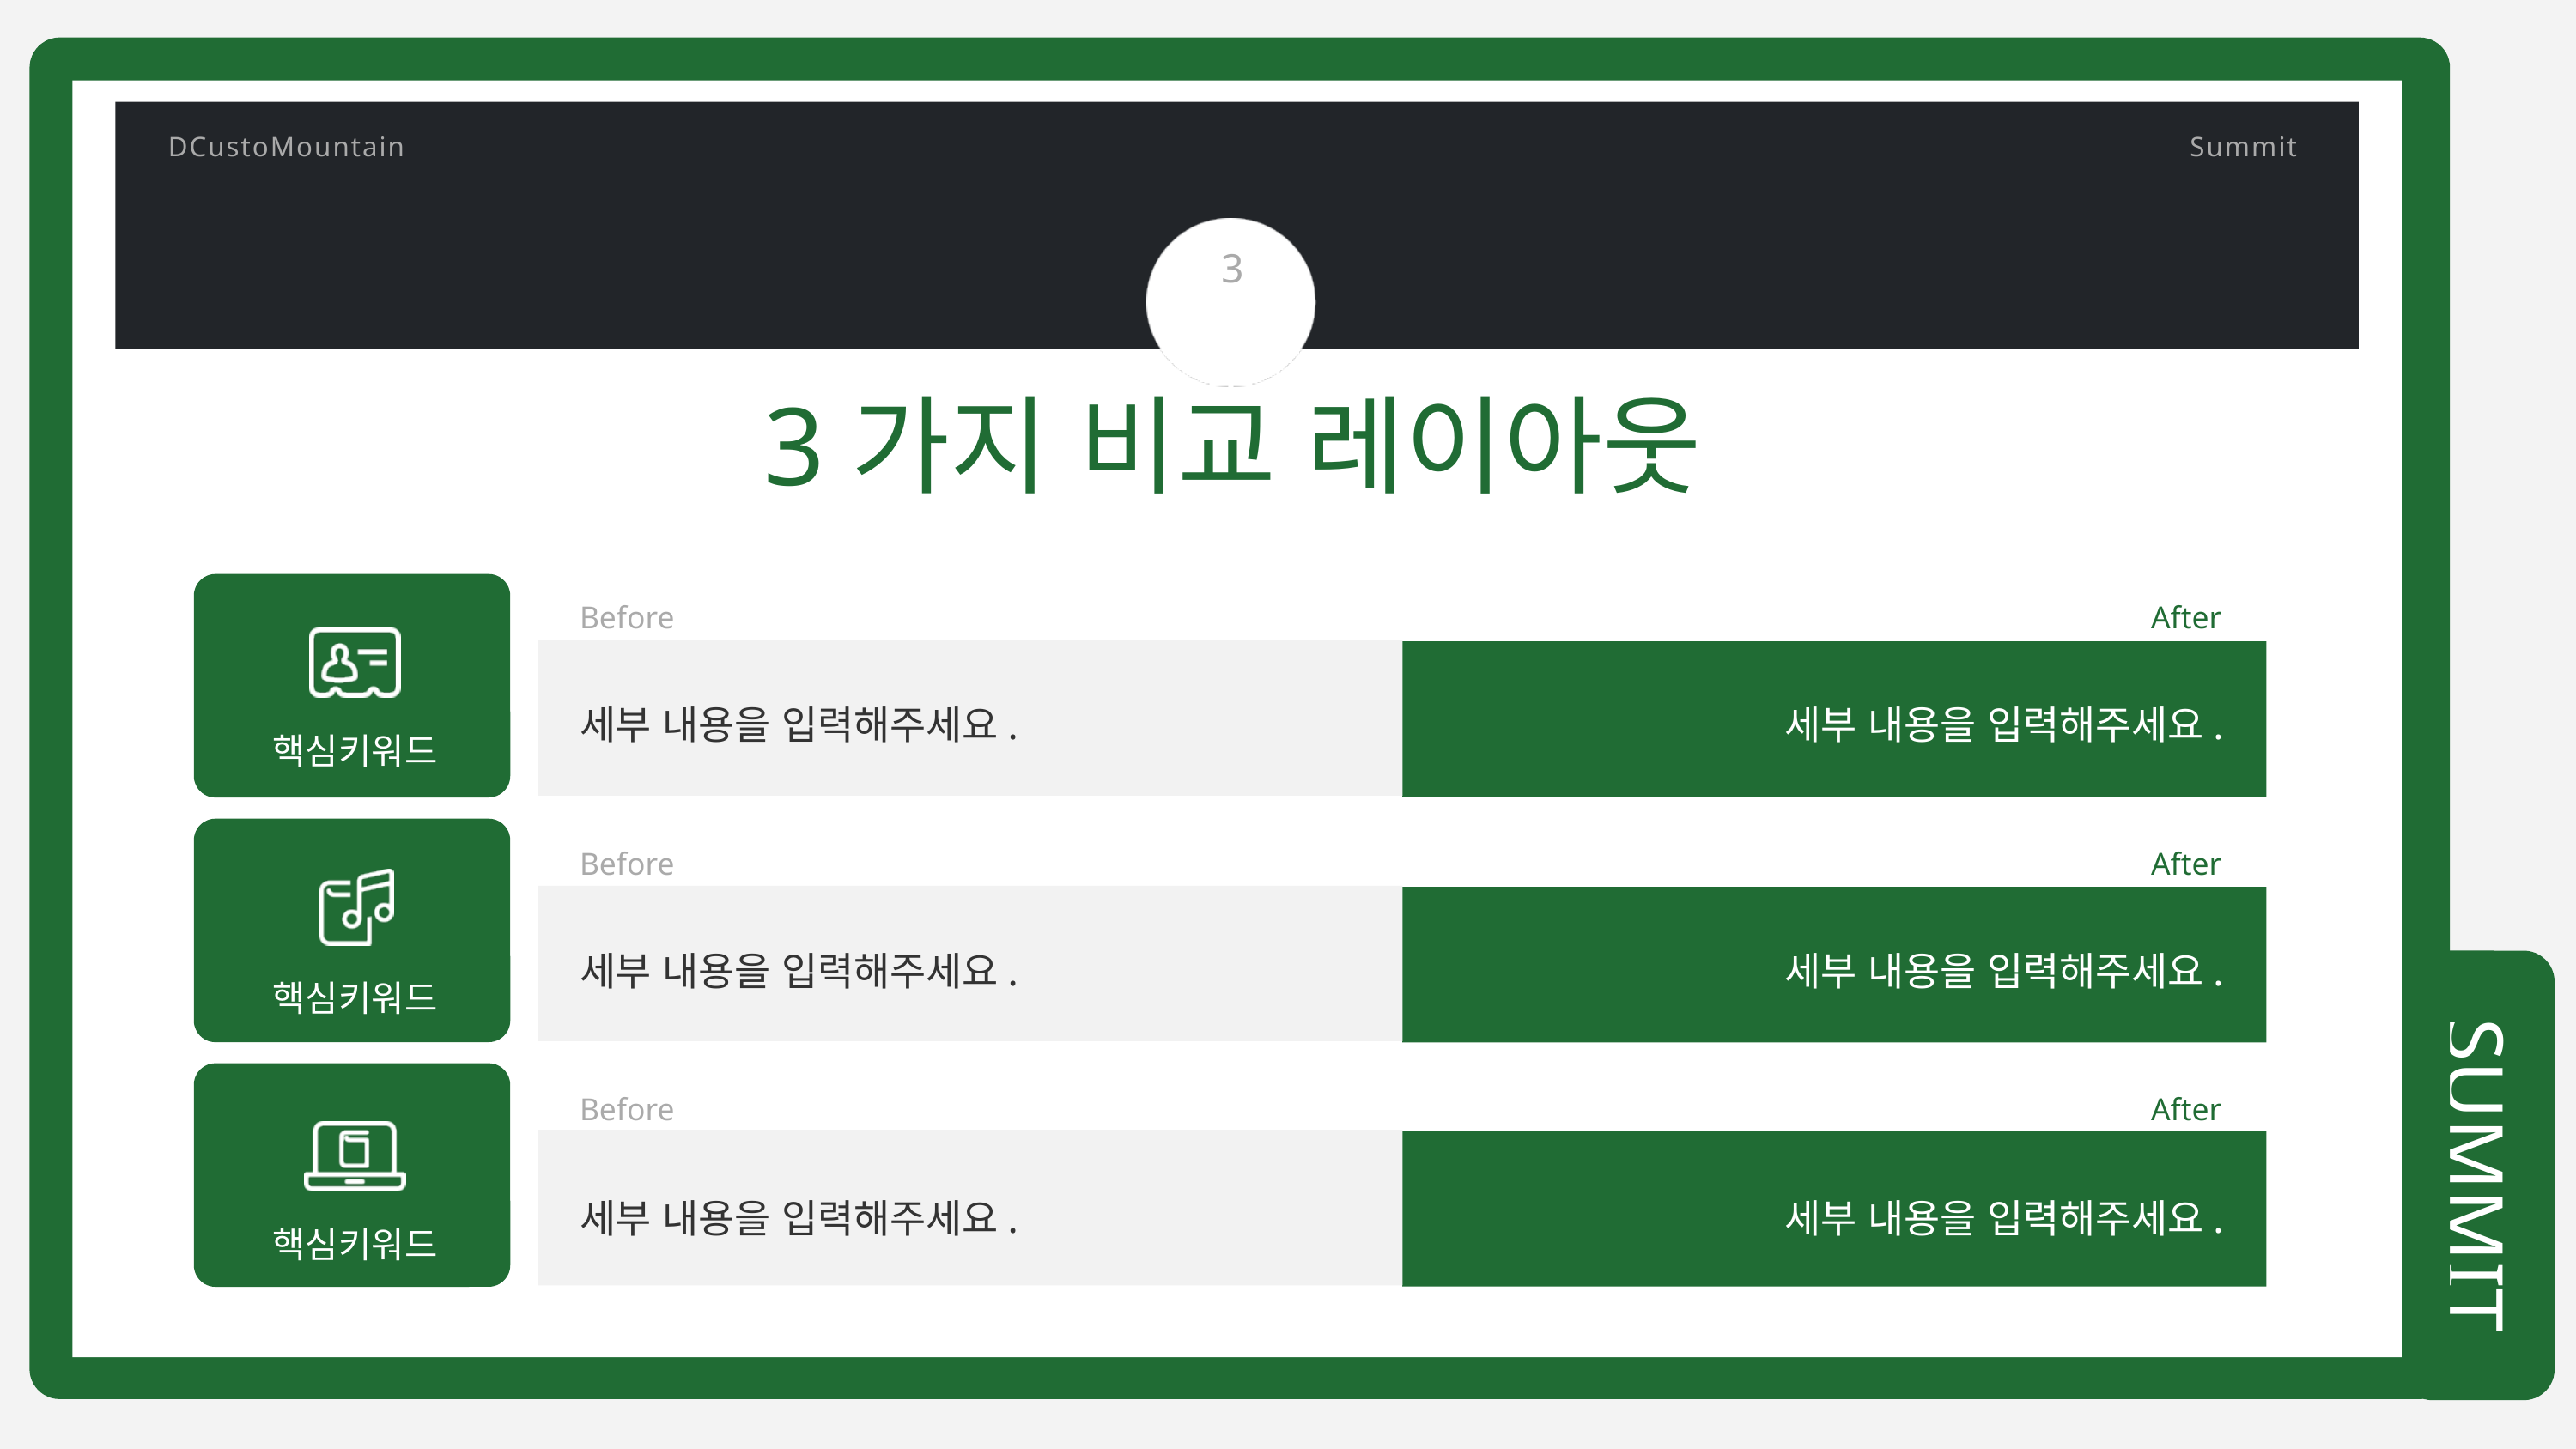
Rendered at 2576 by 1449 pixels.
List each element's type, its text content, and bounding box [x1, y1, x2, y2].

text_box [191, 572, 513, 800]
picture [1146, 217, 1317, 389]
picture [319, 869, 394, 947]
text_box [191, 1061, 513, 1289]
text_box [538, 1129, 2267, 1287]
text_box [538, 885, 2267, 1043]
text_box After [2075, 839, 2222, 882]
picture [303, 1120, 407, 1191]
text_box After [2075, 591, 2222, 635]
picture [309, 627, 401, 698]
text_box 핵심키워드 [258, 969, 453, 1018]
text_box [538, 640, 2267, 797]
text_box [191, 816, 513, 1045]
text_box 핵심키워드 [258, 1216, 453, 1264]
text_box Before [580, 839, 726, 882]
text_box 핵심키워드 [258, 722, 453, 771]
text_box 3가지 비교 레이아웃 [458, 372, 2008, 523]
text_box After [2075, 1083, 2222, 1127]
text_box Before [580, 591, 726, 635]
text_box Before [580, 1083, 726, 1127]
